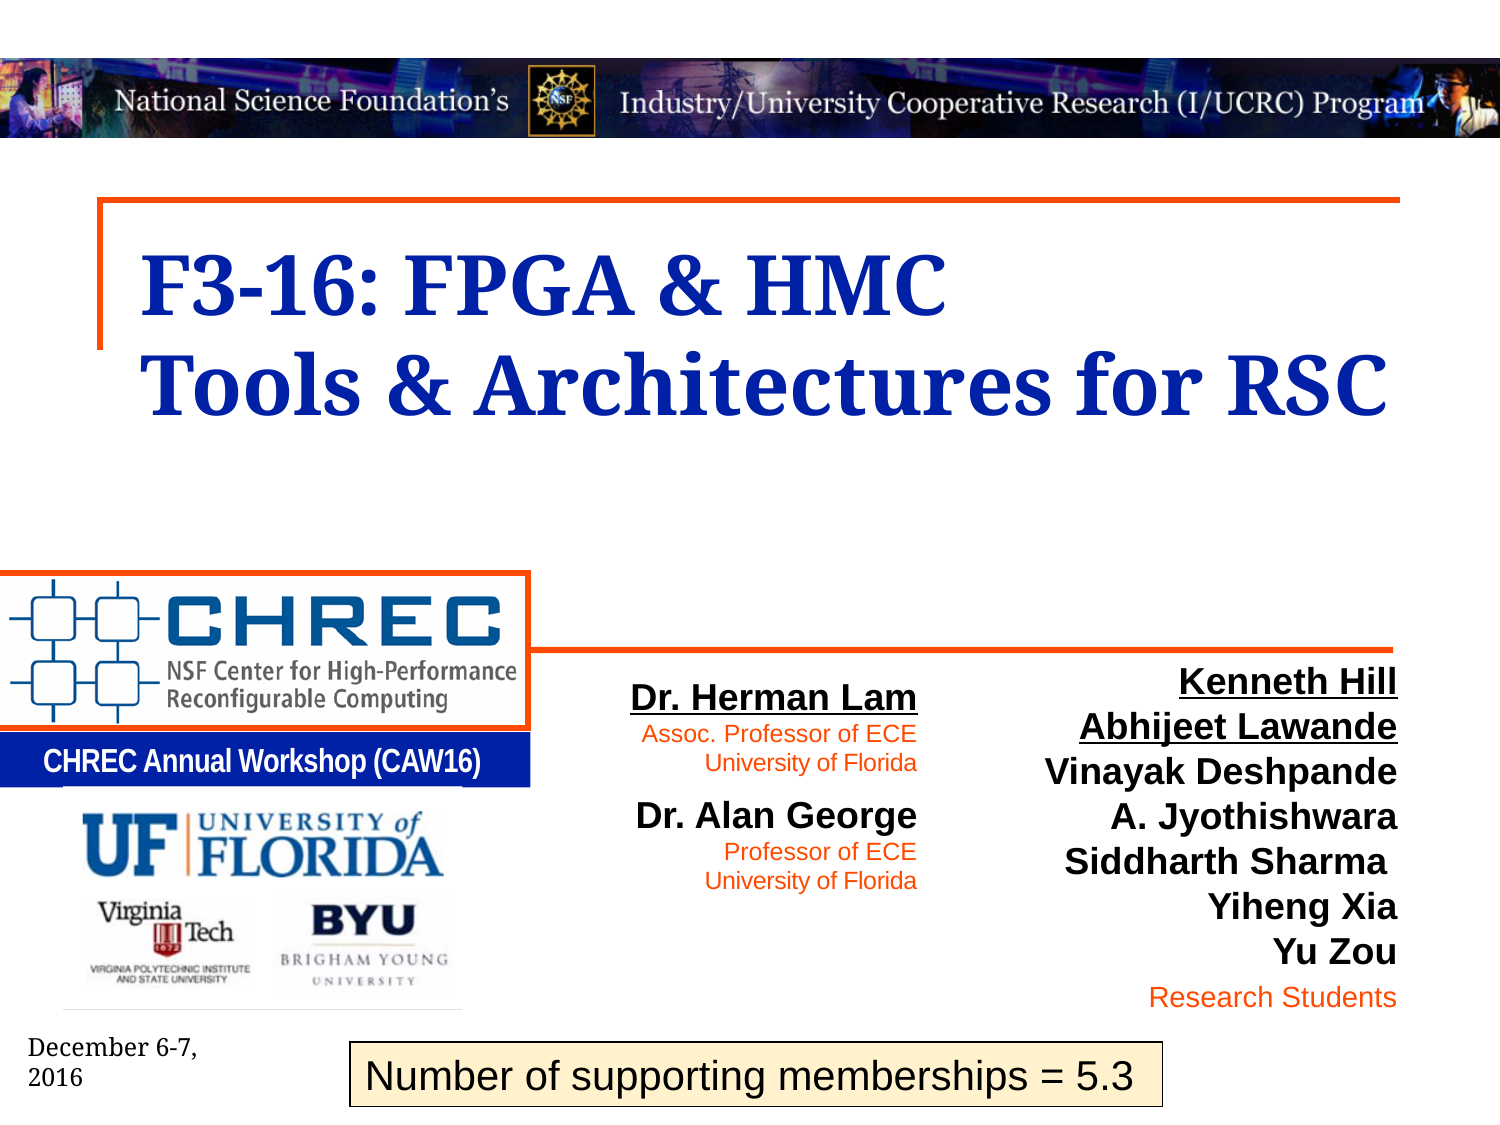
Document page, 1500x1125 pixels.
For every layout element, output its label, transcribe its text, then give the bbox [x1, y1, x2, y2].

text_box Kenneth Hill Abhijeet Lawande Vinayak Deshpande A. Jyothishwara Siddharth Sharma Yiheng Xia Yu Zou Research Students [837, 649, 1413, 1050]
picture [0, 58, 1500, 138]
title F3-16: FPGA & HMC Tools & Architectures for RSC [124, 224, 1463, 513]
picture [0, 576, 525, 725]
picture [63, 785, 463, 1011]
text_box Number of supporting memberships = 5.3 [349, 1041, 1163, 1107]
text_box Dr. Herman Lam Assoc. Professor of ECE University of Florida Dr. Alan George Professor of ECE University of Florida [532, 674, 837, 1050]
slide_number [12, 1024, 250, 1100]
